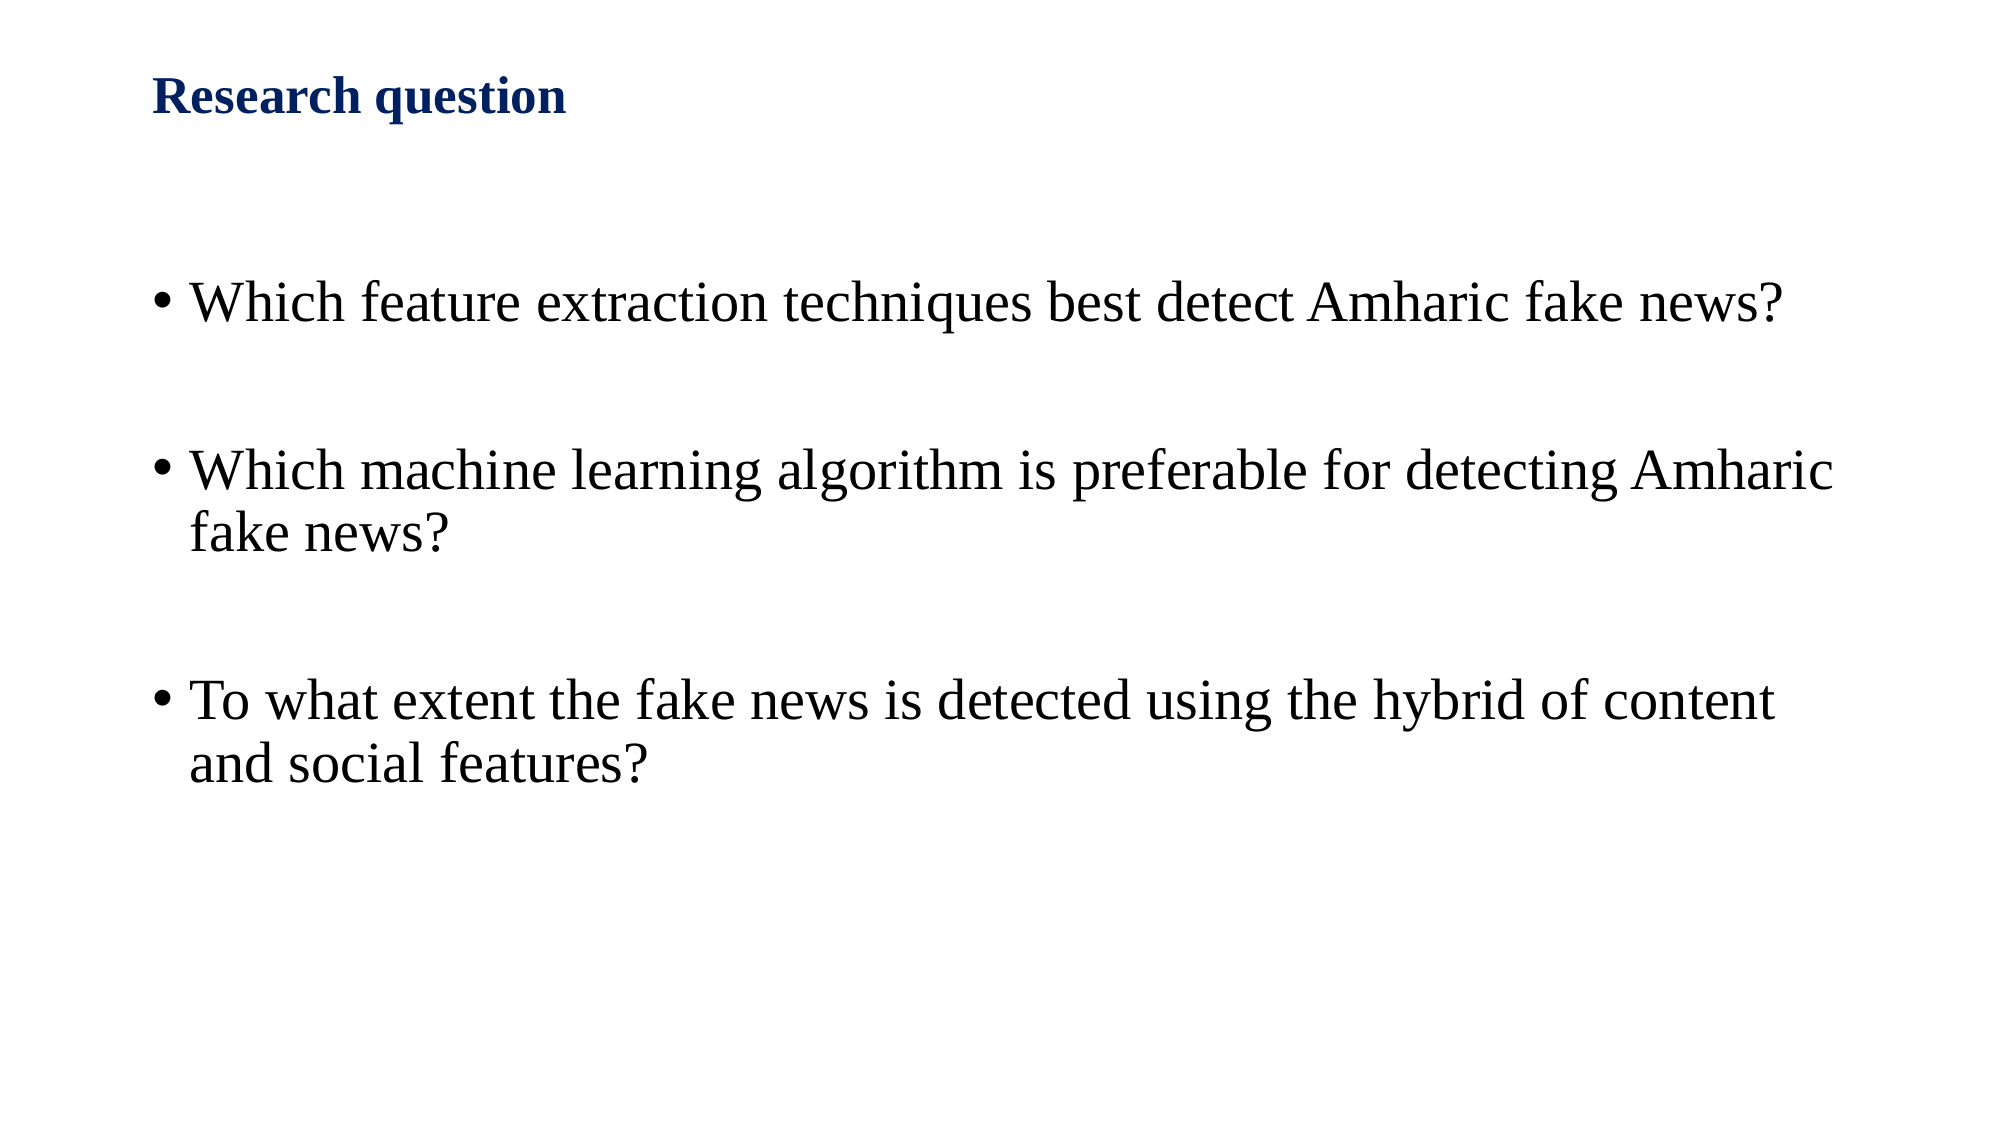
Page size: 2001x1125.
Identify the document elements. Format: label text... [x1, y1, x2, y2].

title Research question [137, 59, 1863, 134]
list Which feature extraction techniques best detect Amharic fake news? Which machine learning algorithm is preferable for detecting Amharic fake news? To what extent the fake news is detected using the hybrid of content and social features? [137, 173, 1863, 1014]
